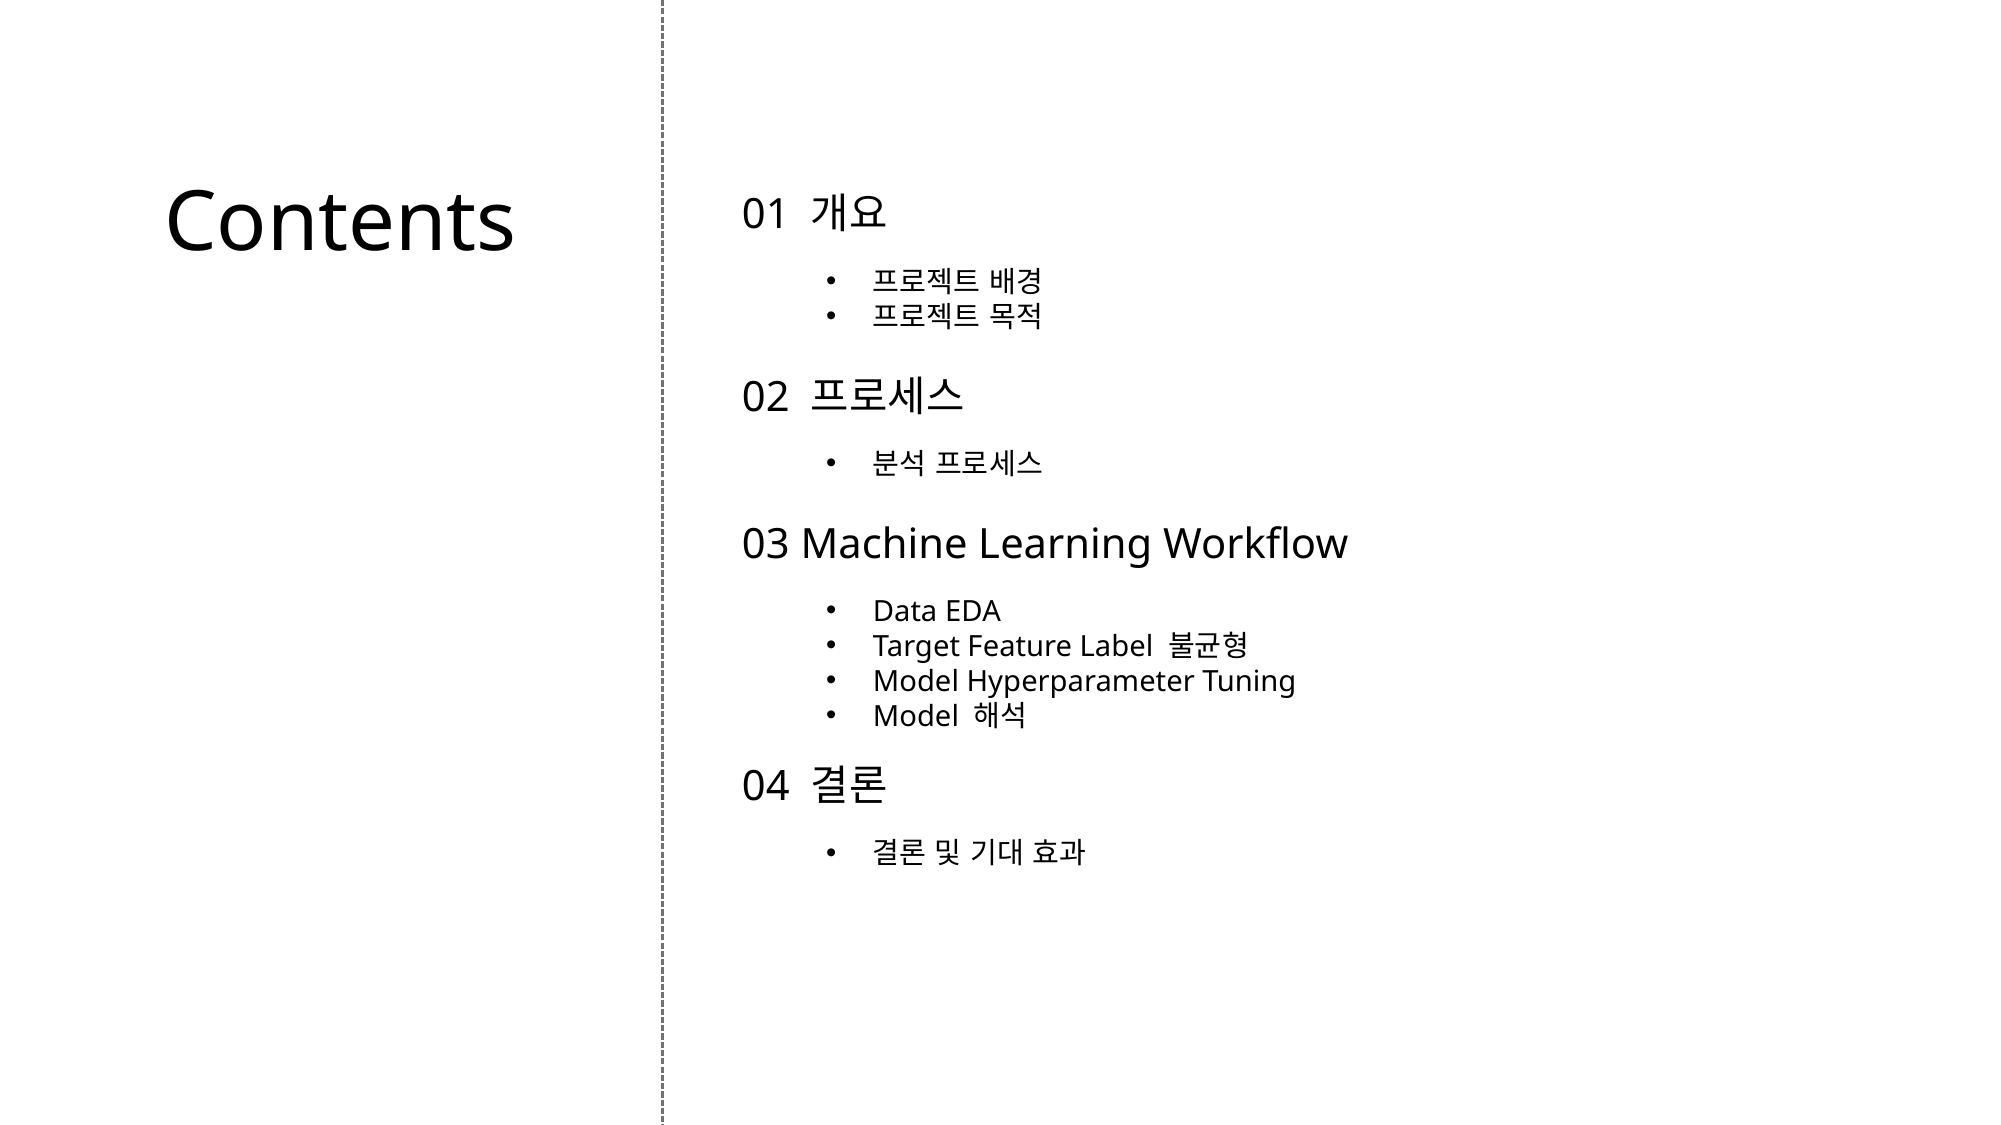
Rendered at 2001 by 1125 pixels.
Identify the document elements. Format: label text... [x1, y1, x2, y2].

text_box Data EDA Target Feature Label 불균형 Model Hyperparameter Tuning Model 해석 [811, 584, 1811, 740]
text_box Contents [149, 159, 533, 275]
text_box 분석 프로세스 [811, 437, 1109, 488]
text_box 03 Machine Learning Workflow [727, 508, 1609, 574]
text_box 프로젝트 배경 프로젝트 목적 [811, 255, 1109, 341]
text_box 결론 및 기대 효과 [811, 827, 1811, 877]
text_box 01 개요 [727, 179, 939, 245]
text_box 02 프로세스 [727, 362, 1167, 427]
text_box 04 결론 [727, 751, 1609, 817]
